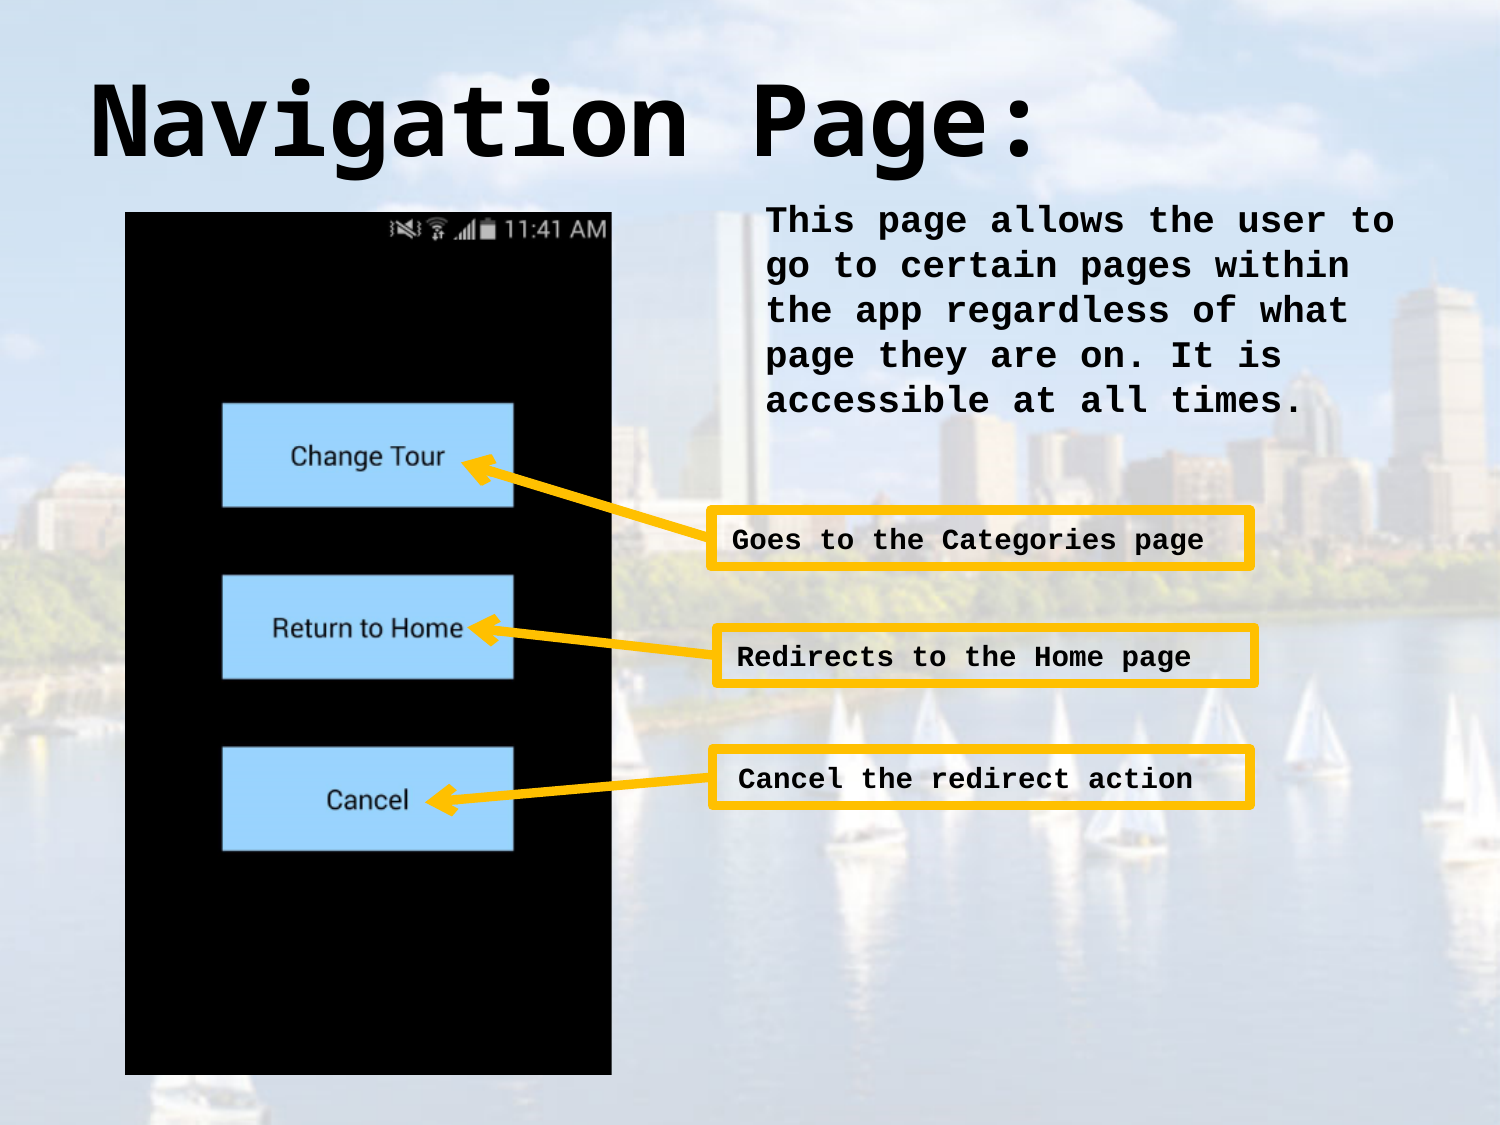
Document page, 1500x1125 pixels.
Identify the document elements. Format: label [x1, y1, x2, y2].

text_box [424, 776, 713, 803]
text_box [466, 627, 718, 656]
text_box [460, 462, 710, 539]
picture [0, 0, 1500, 1125]
